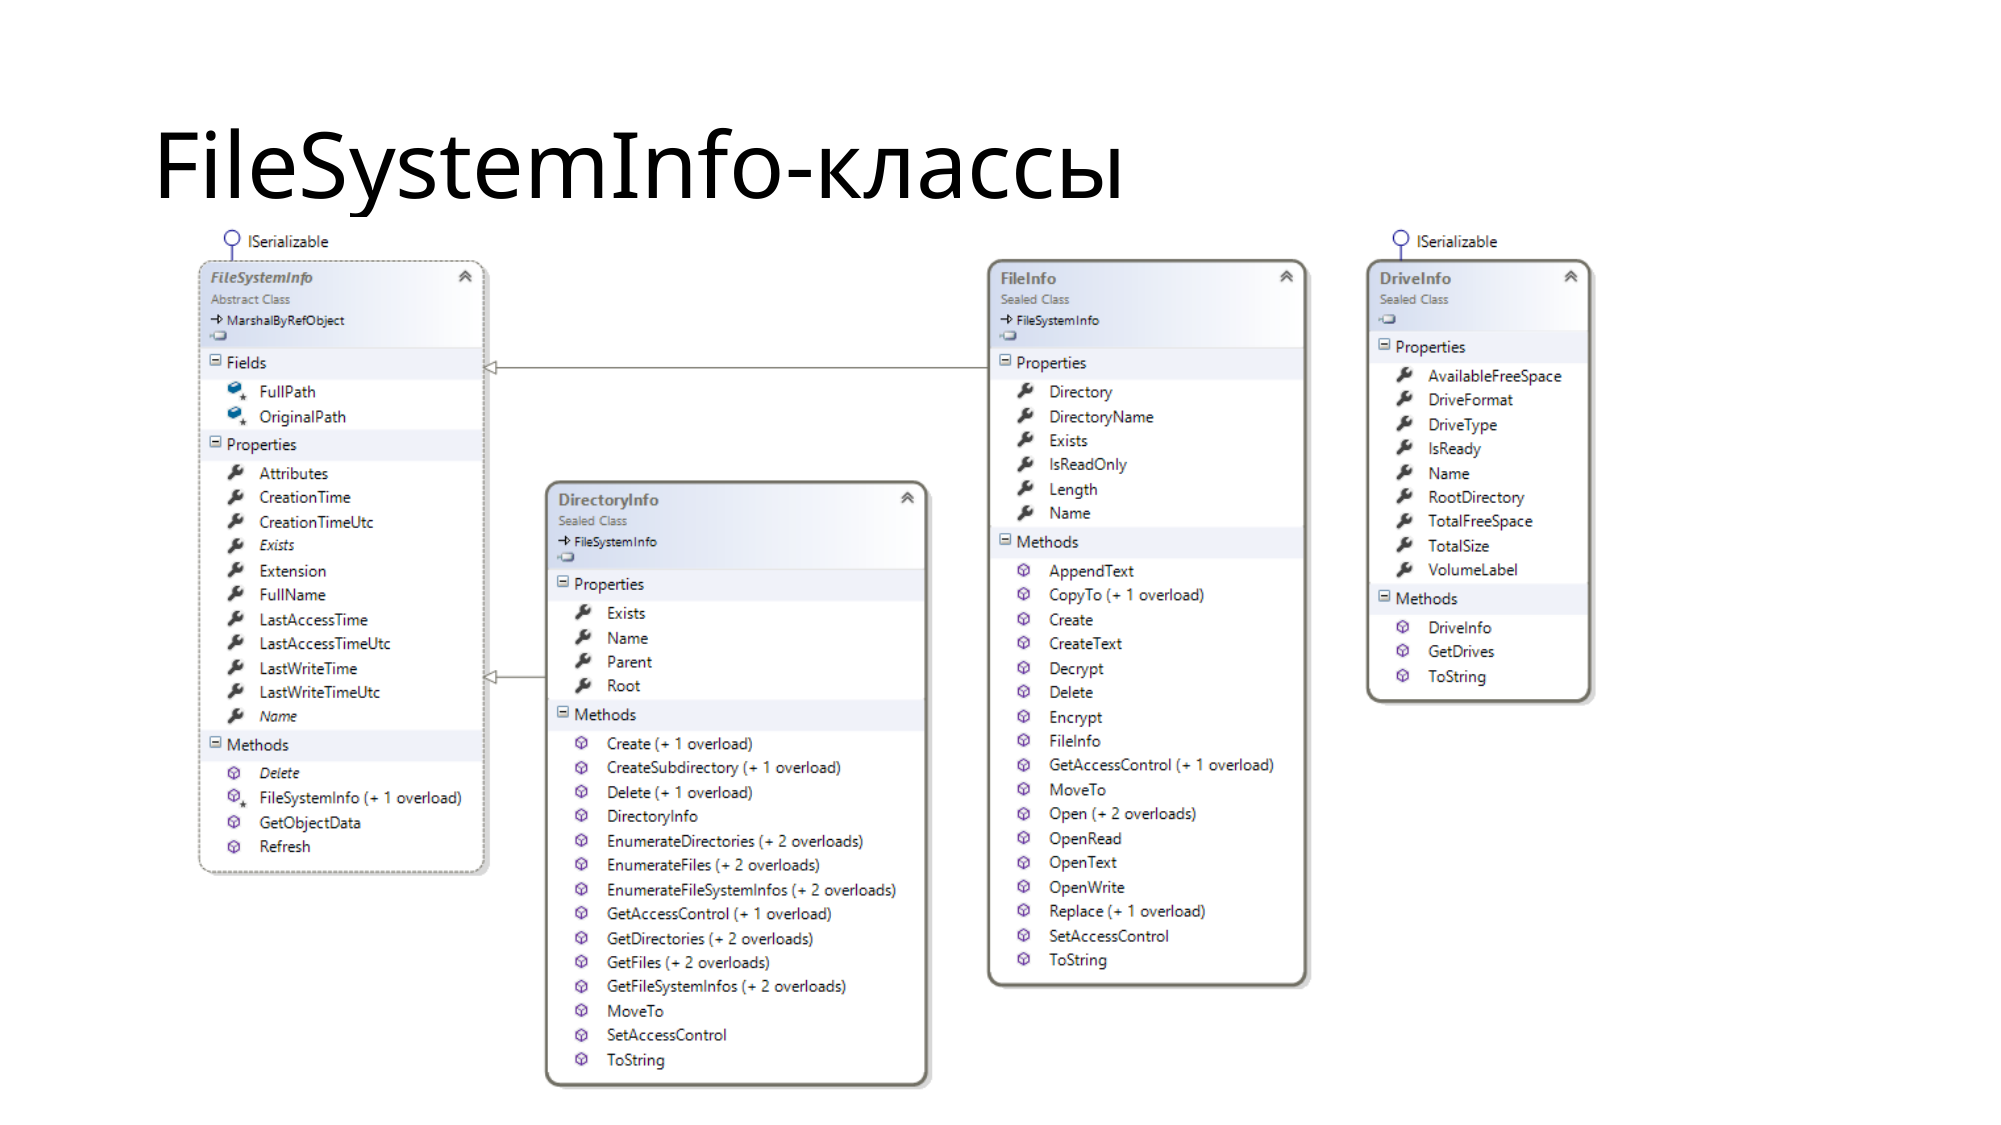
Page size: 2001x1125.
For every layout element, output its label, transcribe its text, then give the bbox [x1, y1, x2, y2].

title FileSystemInfo-классы [137, 59, 1863, 278]
picture [186, 217, 1601, 1096]
